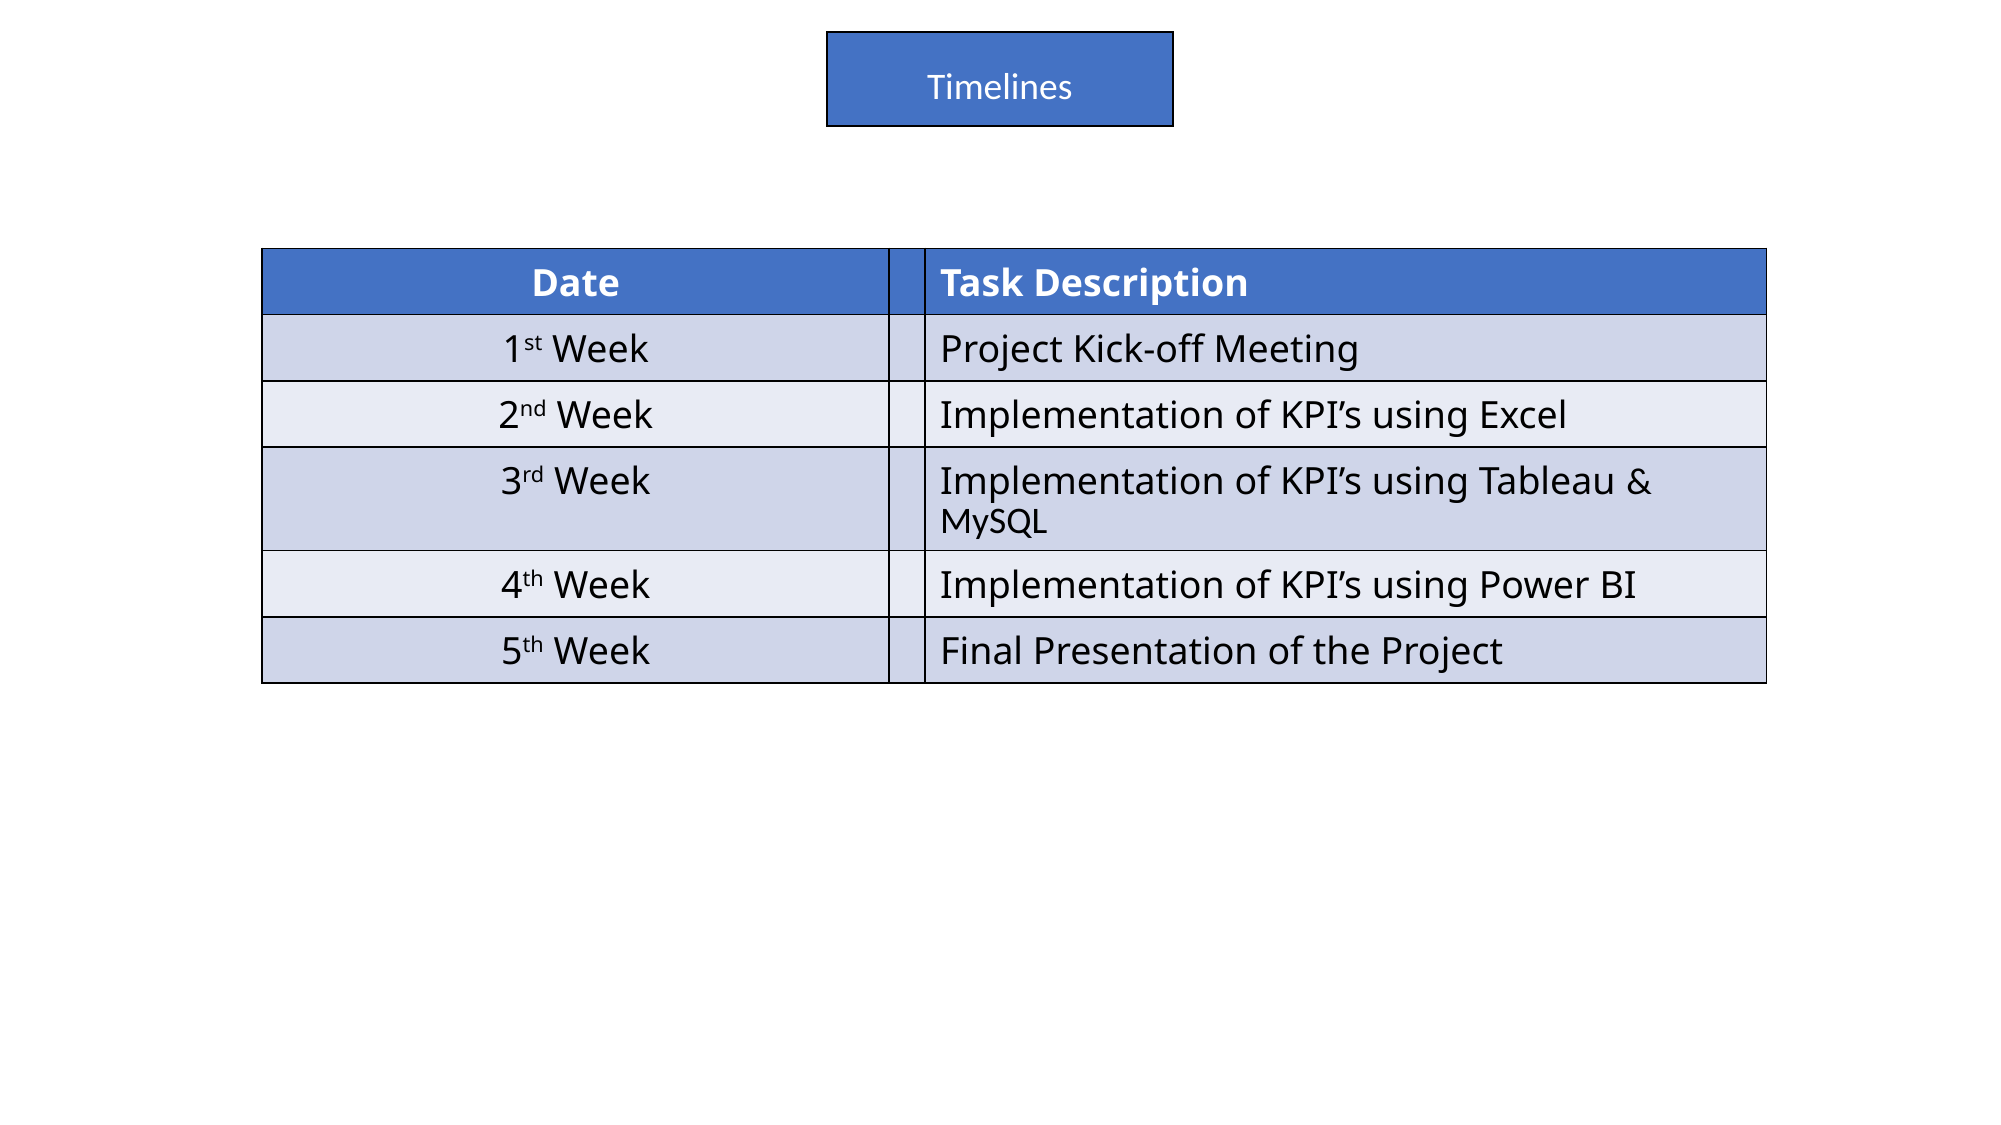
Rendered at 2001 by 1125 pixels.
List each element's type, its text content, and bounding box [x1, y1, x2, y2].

table_cell [890, 551, 924, 616]
table_cell Implementation of KPI’s using Power BI [926, 551, 1766, 616]
table_cell Implementation of KPI’s using Excel [926, 382, 1766, 446]
table_header Date [263, 249, 888, 314]
text_box Timelines [826, 31, 1174, 127]
table_cell 2nd Week [263, 382, 888, 446]
table_header [890, 249, 924, 314]
table_cell Project Kick-off Meeting [926, 315, 1766, 380]
table_cell 3rd Week [263, 448, 888, 550]
table_cell 5th Week [263, 618, 888, 682]
table_cell 4th Week [263, 551, 888, 616]
table_cell 1st Week [263, 315, 888, 380]
table_cell [890, 382, 924, 446]
table_cell [890, 315, 924, 380]
table_header Task Description [926, 249, 1766, 314]
table_cell [890, 618, 924, 682]
table_cell Implementation of KPI’s using Tableau & MySQL [926, 448, 1766, 550]
table_cell [890, 448, 924, 550]
table_cell Final Presentation of the Project [926, 618, 1766, 682]
